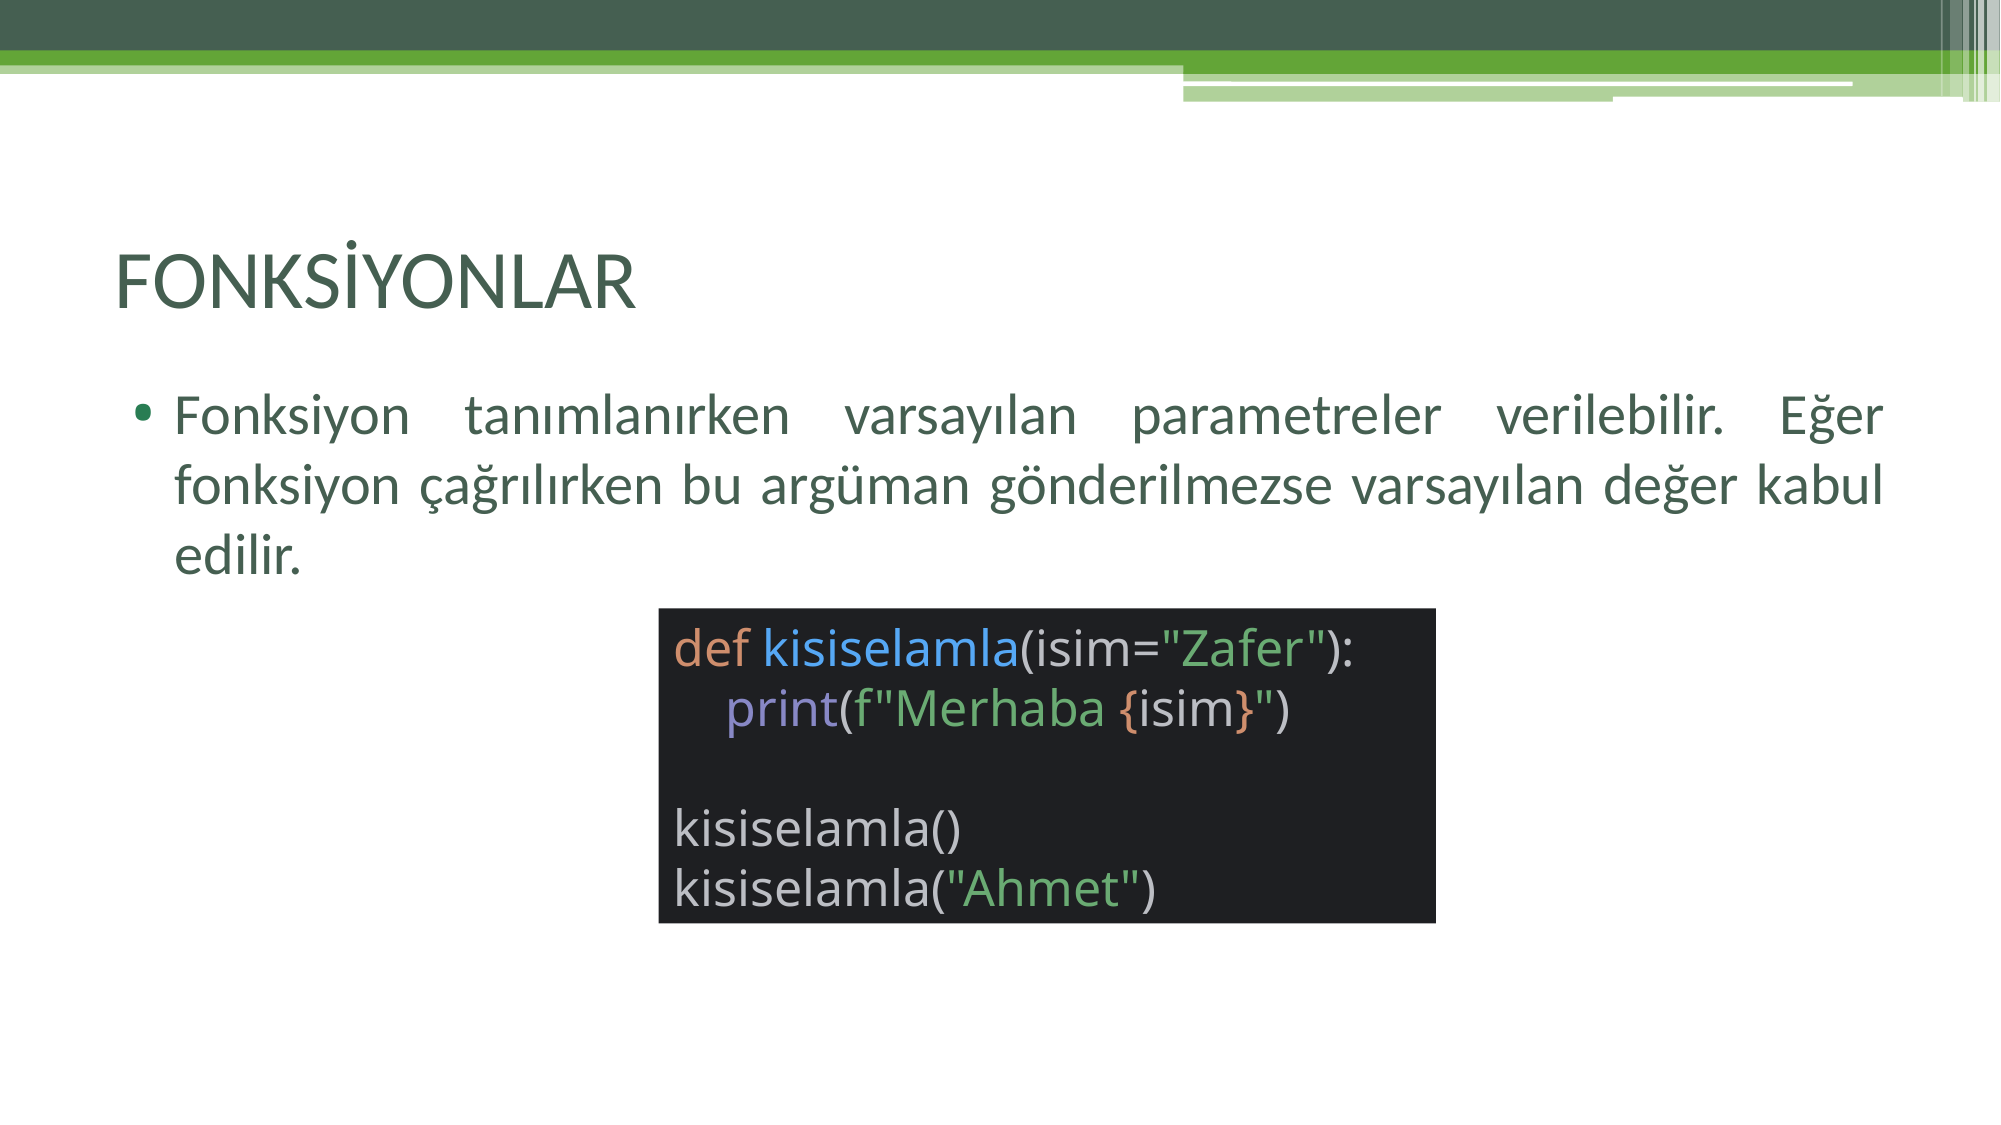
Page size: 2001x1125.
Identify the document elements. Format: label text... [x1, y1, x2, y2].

text_box def kisiselamla(isim="Zafer"): print(f"Merhaba {isim}") kisiselamla() kisiselamla("Ahmet") [658, 608, 1436, 924]
title FONKSİYONLAR [99, 187, 1900, 363]
list Fonksiyon tanımlanırken varsayılan parametreler verilebilir. Eğer fonksiyon çağrılırken bu argüman gönderilmezse varsayılan değer kabul edilir. [99, 368, 1900, 1079]
